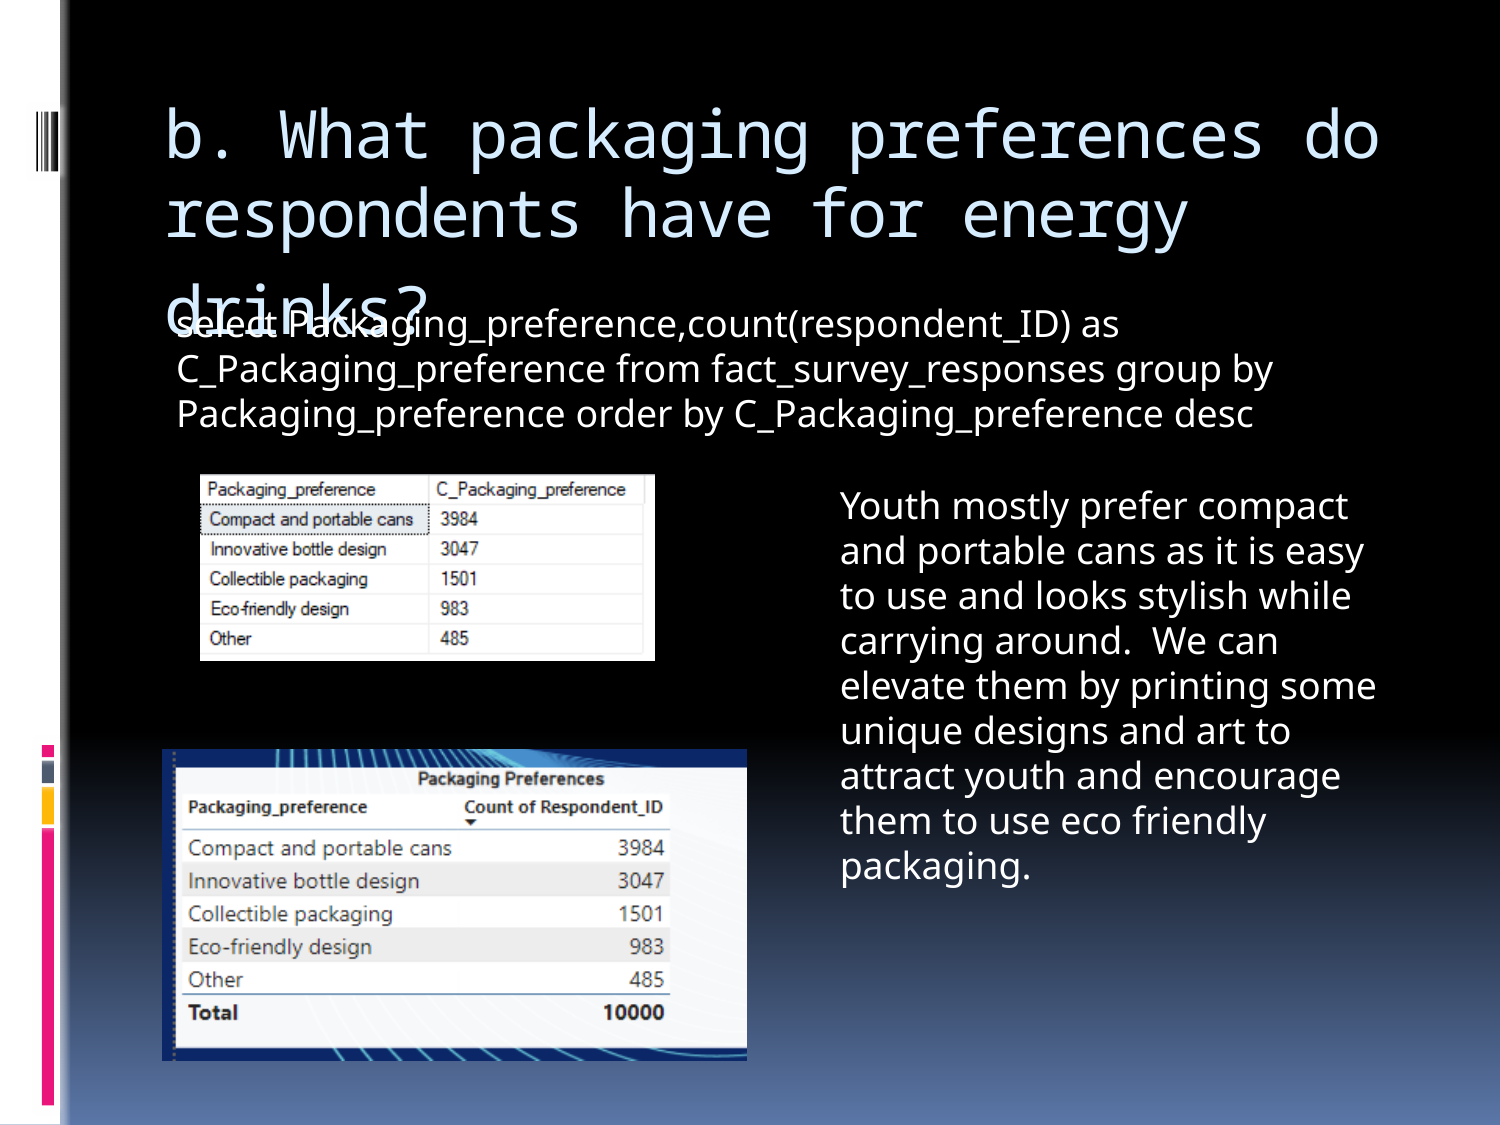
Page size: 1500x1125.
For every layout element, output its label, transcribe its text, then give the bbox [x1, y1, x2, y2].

picture [199, 474, 656, 662]
list select Packaging_preference,count(respondent_ID) as C_Packaging_preference from fact_survey_responses group by Packaging_preference order by C_Packaging_preference desc [150, 292, 1425, 1043]
picture [162, 749, 748, 1062]
title b. What packaging preferences do respondents have for energy drinks? [150, 83, 1438, 275]
text_box Youth mostly prefer compact and portable cans as it is easy to use and looks stylish while carrying around. We can elevate them by printing some unique designs and art to attract youth and encourage them to use eco friendly packaging. [825, 474, 1400, 895]
